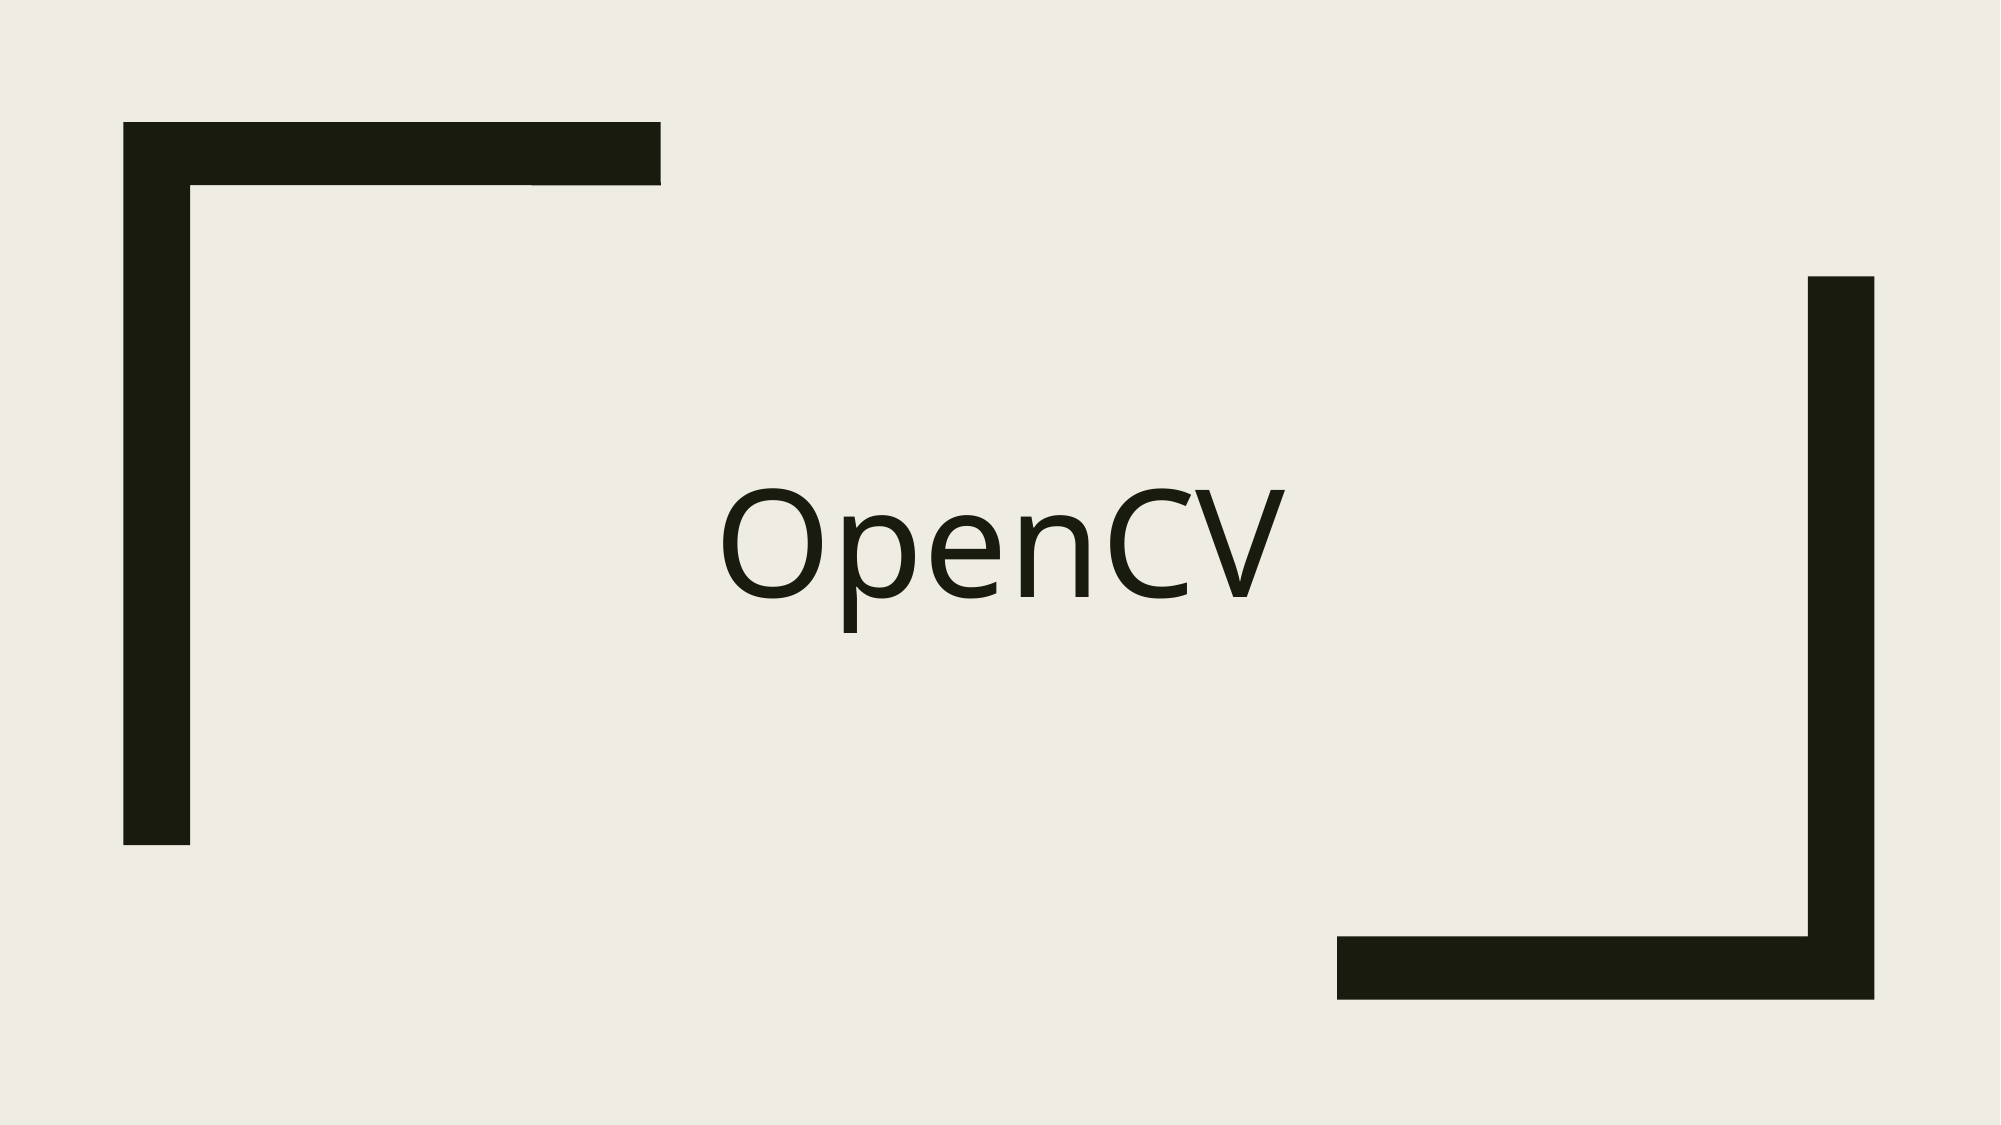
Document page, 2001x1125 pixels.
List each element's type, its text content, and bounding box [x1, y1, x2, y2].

title OpenCV [314, 293, 1686, 638]
